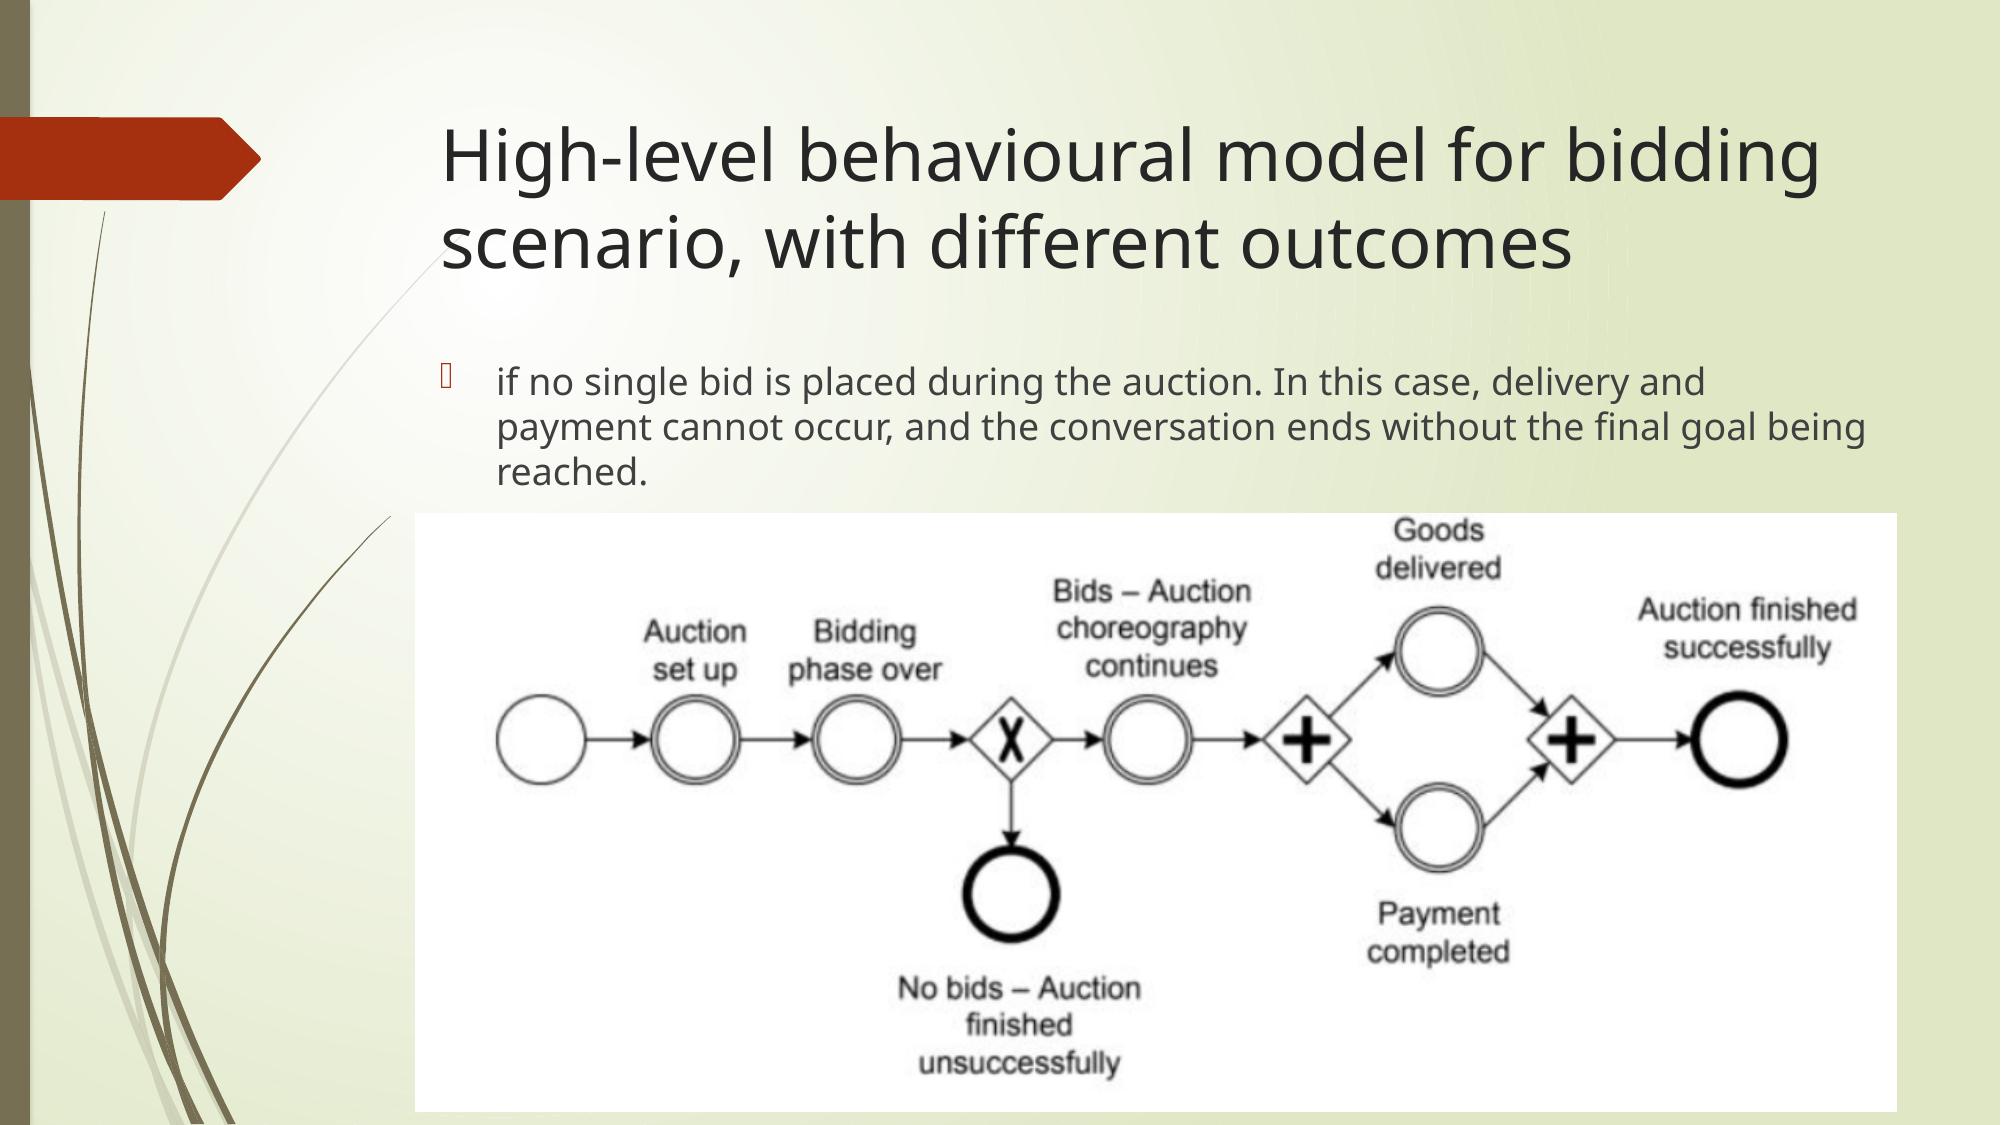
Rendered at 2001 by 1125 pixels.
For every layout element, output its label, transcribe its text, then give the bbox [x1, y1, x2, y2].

picture [415, 512, 1897, 1112]
list if no single bid is placed during the auction. In this case, delivery and payment cannot occur, and the conversation ends without the final goal being reached. [424, 350, 1888, 512]
title High-level behavioural model for bidding scenario, with different outcomes [425, 102, 1888, 313]
